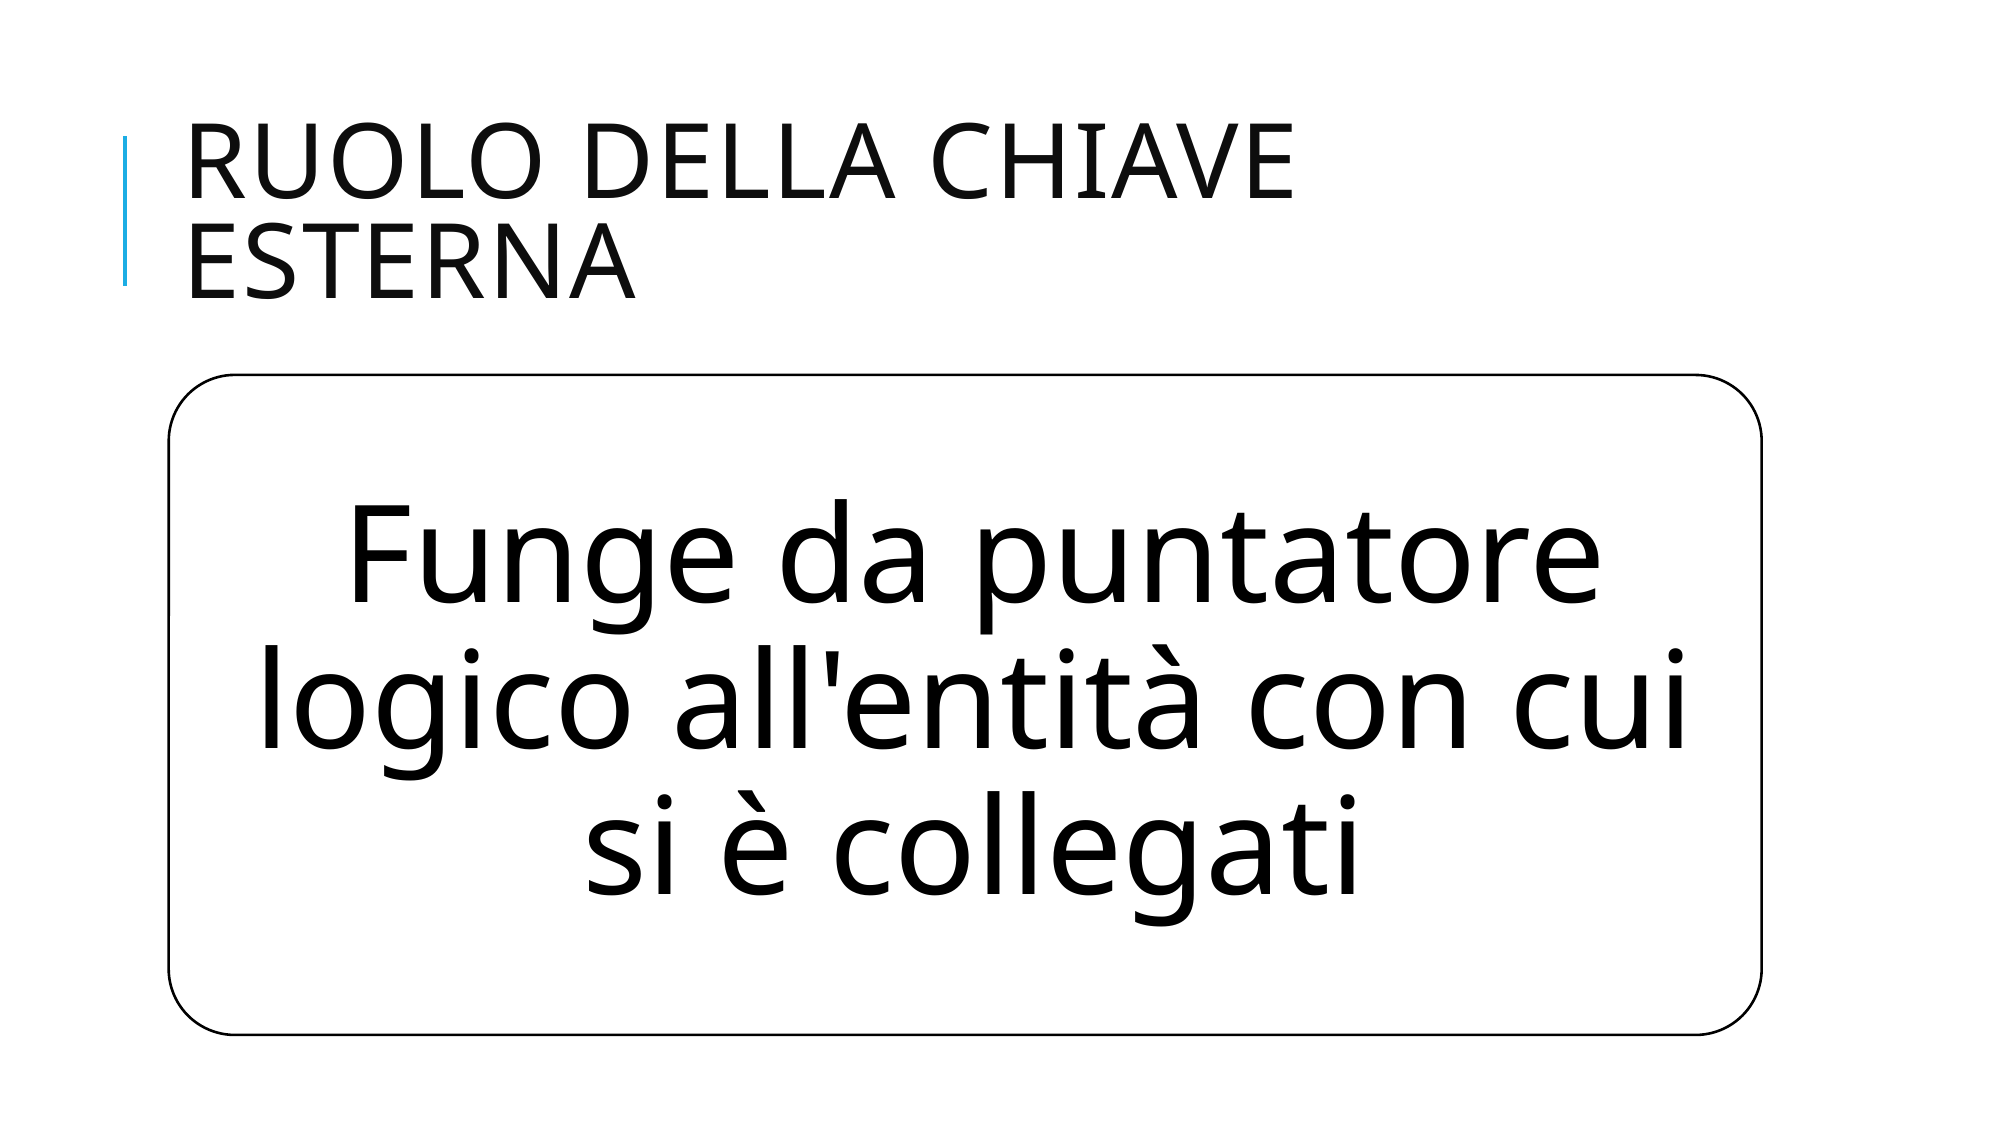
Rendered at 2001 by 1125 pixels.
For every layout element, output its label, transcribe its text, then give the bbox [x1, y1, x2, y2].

title Ruolo della chiave esterna [168, 96, 1763, 342]
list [167, 374, 1763, 1036]
